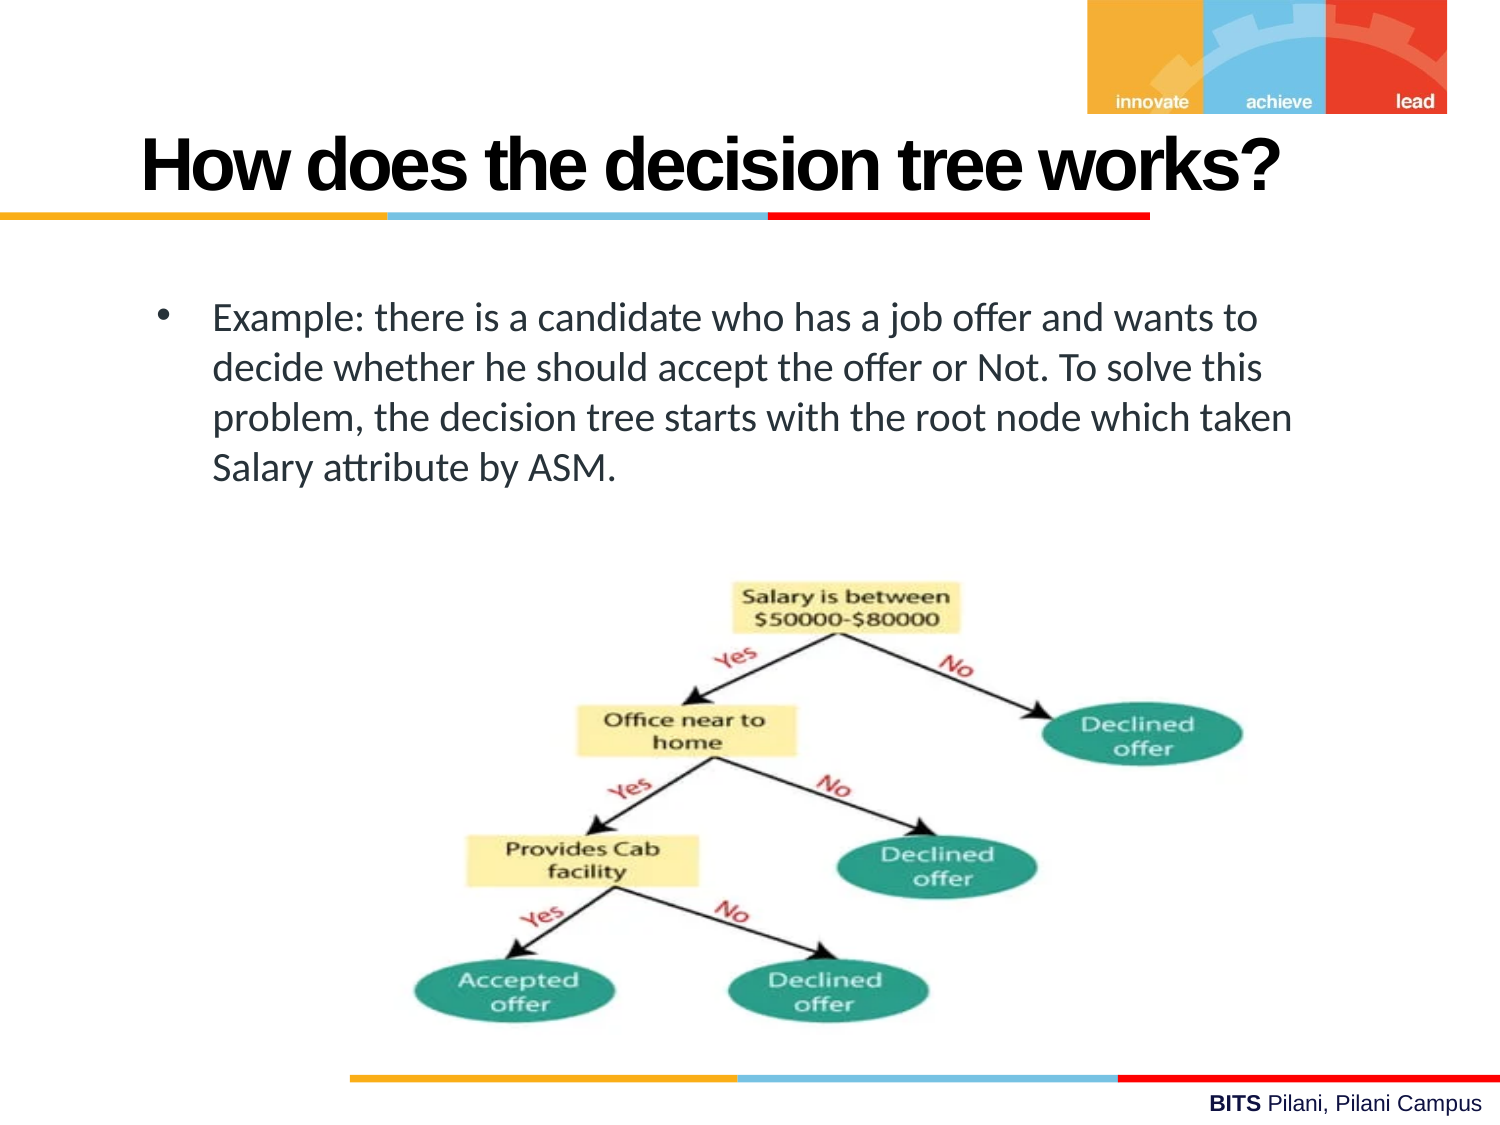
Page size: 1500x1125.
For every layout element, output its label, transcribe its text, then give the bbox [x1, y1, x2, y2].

footer BITS Pilani, Pilani Campus [1207, 1088, 1485, 1125]
list Example: there is a candidate who has a job offer and wants to decide whether he should accept the offer or Not. To solve this problem, the decision tree starts with the root node which taken Salary attribute by ASM. [153, 287, 1347, 928]
picture [213, 509, 1463, 1071]
picture [1087, 0, 1448, 114]
title How does the decision tree works? [137, 113, 1288, 304]
